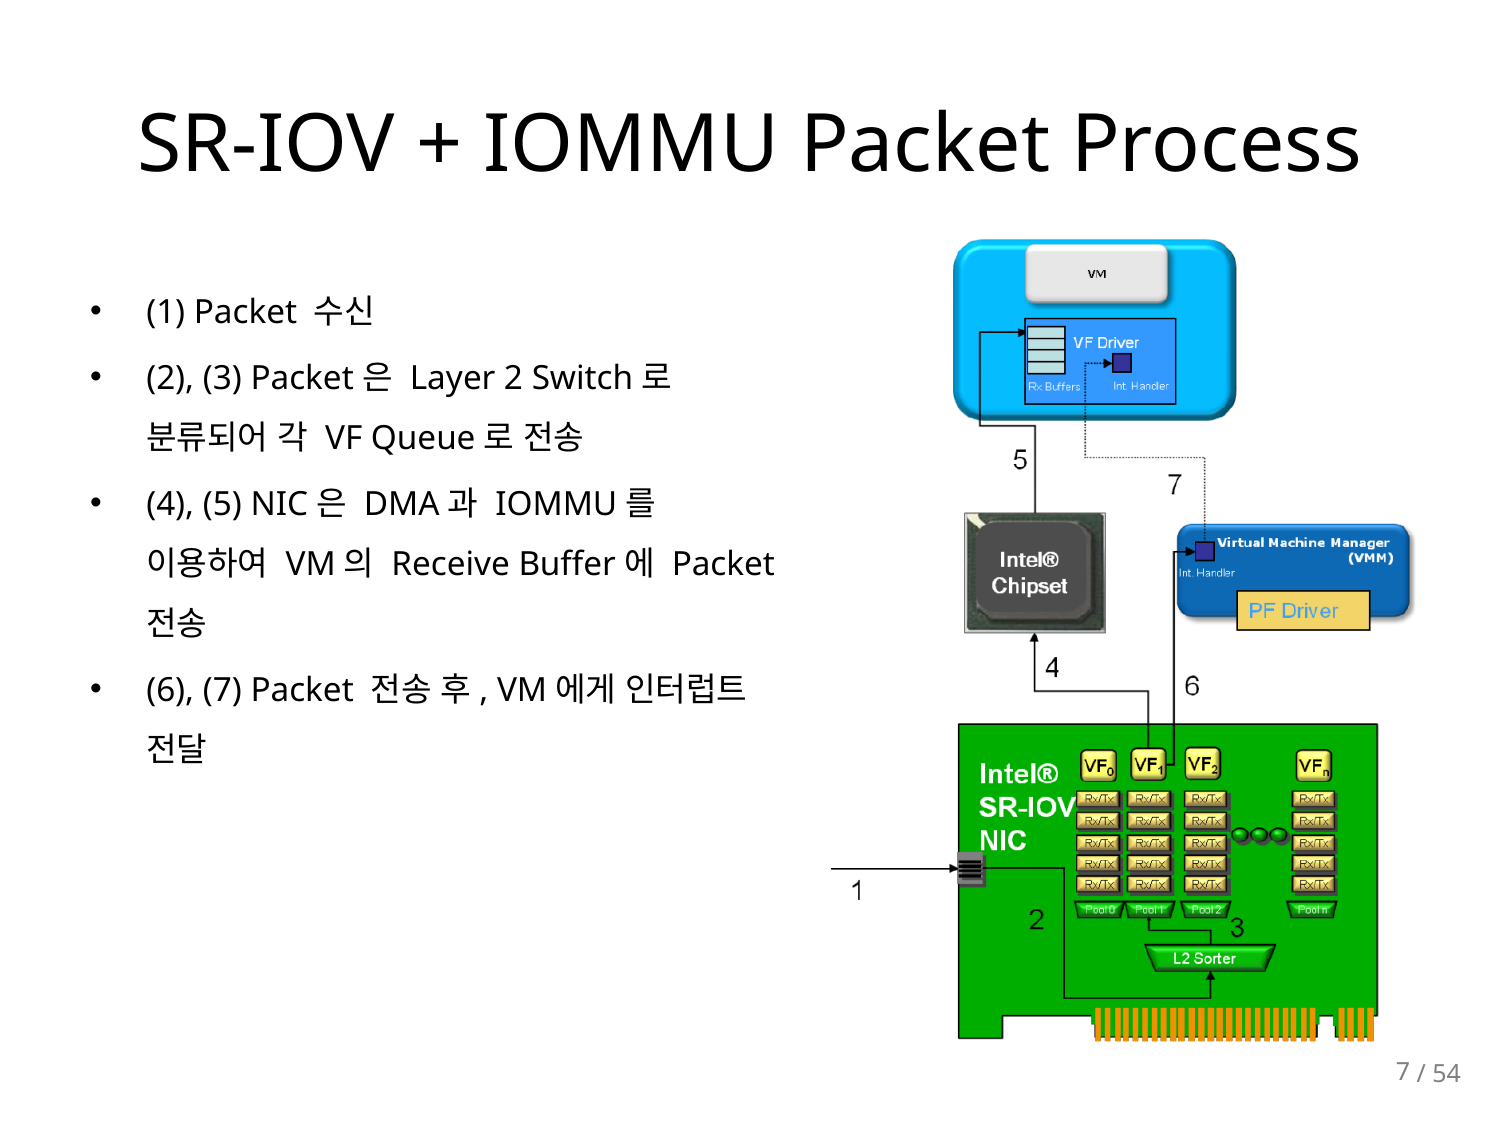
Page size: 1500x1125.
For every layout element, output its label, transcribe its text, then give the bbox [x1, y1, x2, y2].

picture [819, 231, 1424, 1047]
list (1) Packet 수신 (2), (3) Packet은 Layer 2 Switch로 분류되어 각 VF Queue로 전송 (4), (5) NIC은 DMA과 IOMMU를 이용하여 VM의 Receive Buffer에 Packet 전송 (6), (7) Packet 전송 후, VM에게 인터럽트 전달 [75, 262, 798, 1005]
title SR-IOV + IOMMU Packet Process [75, 45, 1425, 233]
slide_number 7 [1074, 1053, 1425, 1103]
